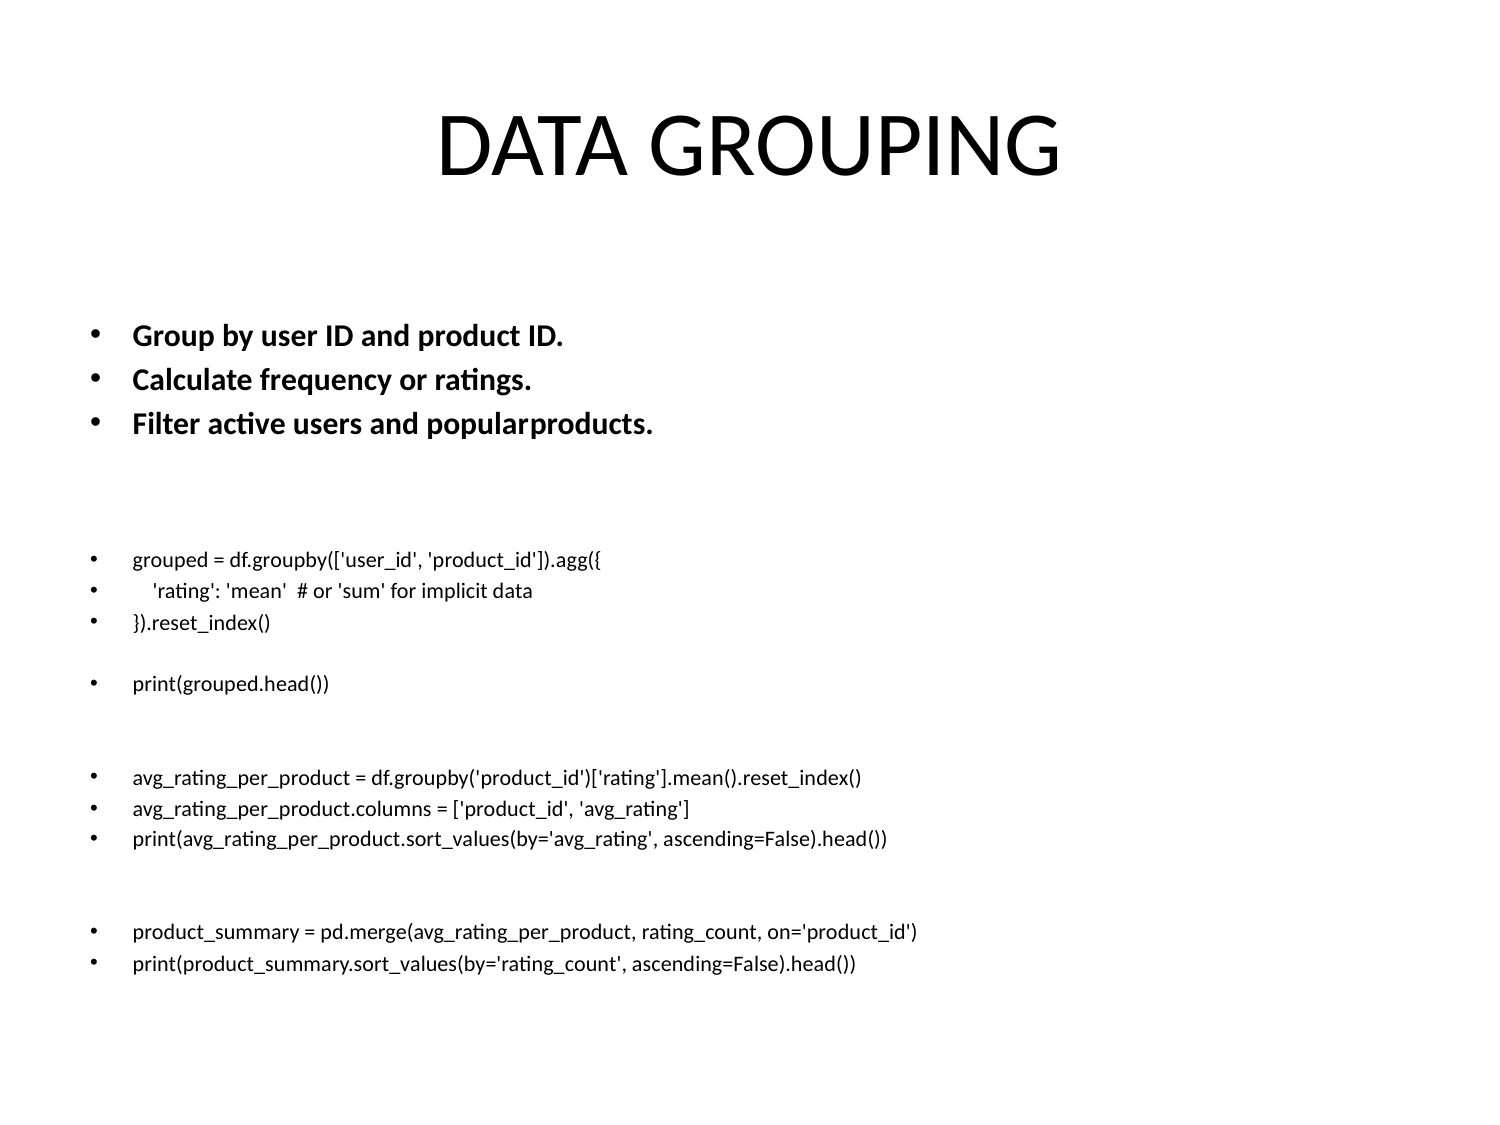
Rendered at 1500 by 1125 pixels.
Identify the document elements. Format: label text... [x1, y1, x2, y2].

title DATA GROUPING [75, 45, 1425, 233]
list Group by user ID and product ID. Calculate frequency or ratings. Filter active users and popularproducts. grouped = df.groupby(['user_id', 'product_id']).agg({ 'rating': 'mean' # or 'sum' for implicit data }).reset_index() print(grouped.head()) avg_rating_per_product = df.groupby('product_id')['rating'].mean().reset_index() avg_rating_per_product.columns = ['product_id', 'avg_rating'] print(avg_rating_per_product.sort_values(by='avg_rating', ascending=False).head()) product_summary = pd.merge(avg_rating_per_product, rating_count, on='product_id') print(product_summary.sort_values(by='rating_count', ascending=False).head()) [75, 262, 1425, 1005]
